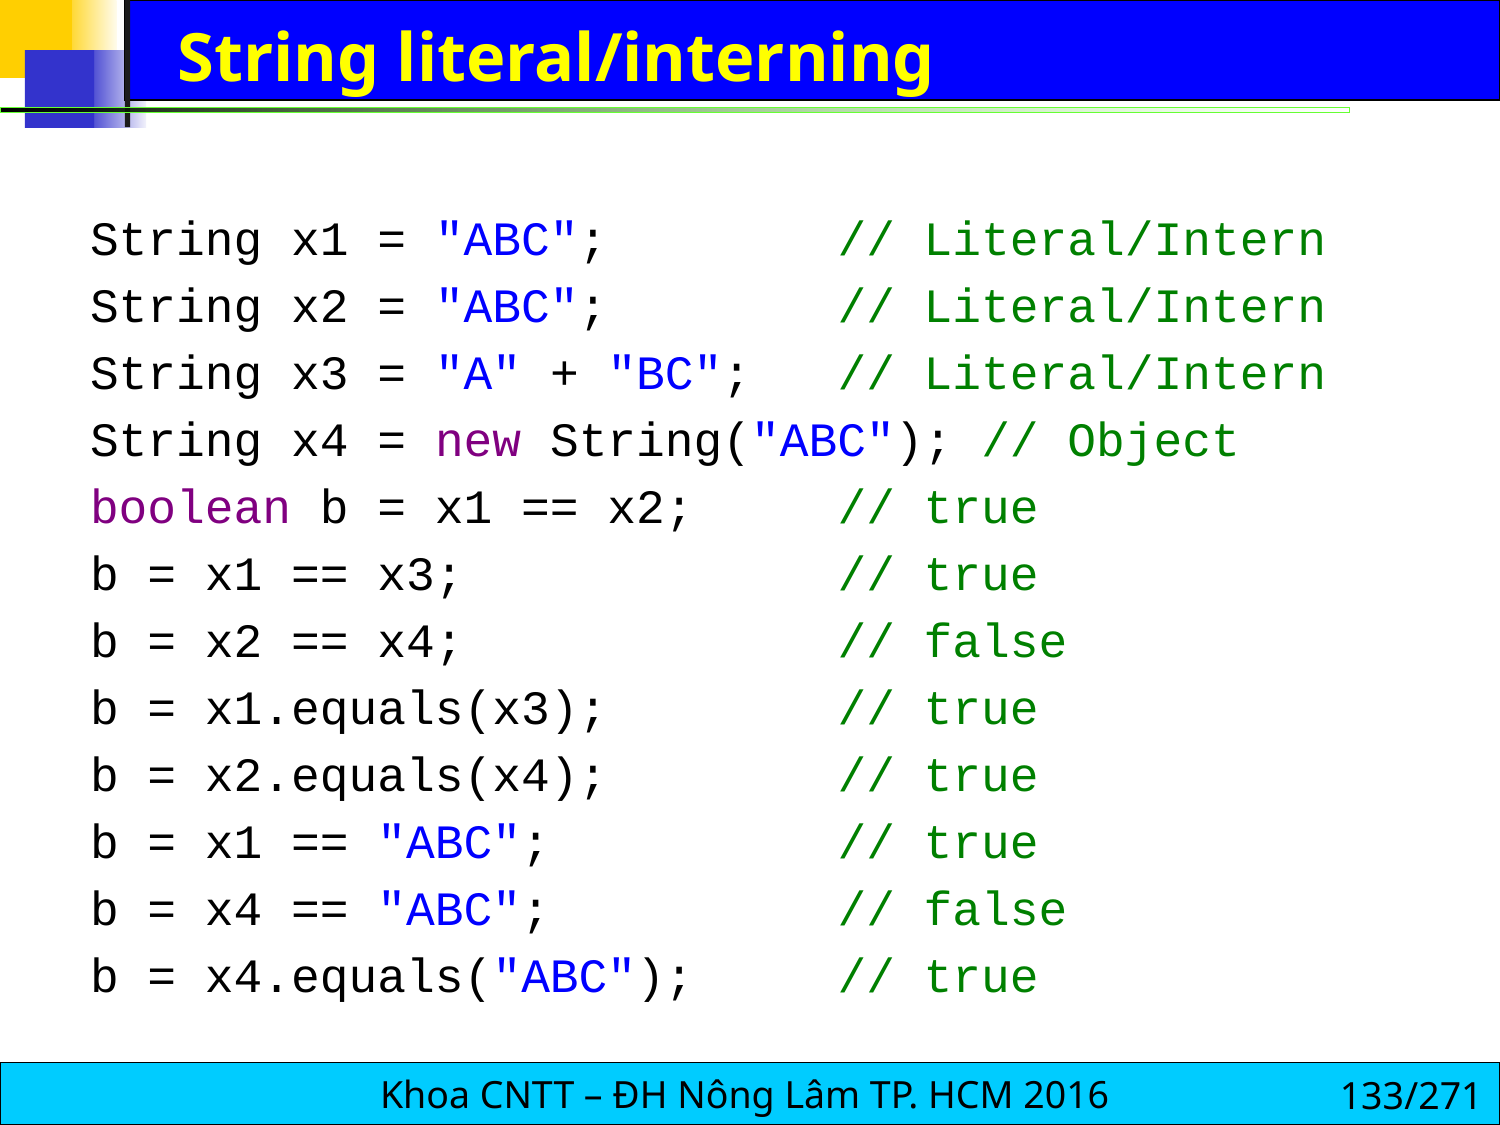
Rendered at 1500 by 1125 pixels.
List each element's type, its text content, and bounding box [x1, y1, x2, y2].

title String literal/interning [162, 1, 1299, 103]
list String x1 = "ABC"; // Literal/Intern String x2 = "ABC"; // Literal/Intern String x3 = "A" + "BC"; // Literal/Intern String x4 = new String("ABC"); // Object boolean b = x1 == x2; // true b = x1 == x3; // true b = x2 == x4; // false b = x1.equals(x3); // true b = x2.equals(x4); // true b = x1 == "ABC"; // true b = x4 == "ABC"; // false b = x4.equals("ABC"); // true [74, 199, 1426, 1026]
